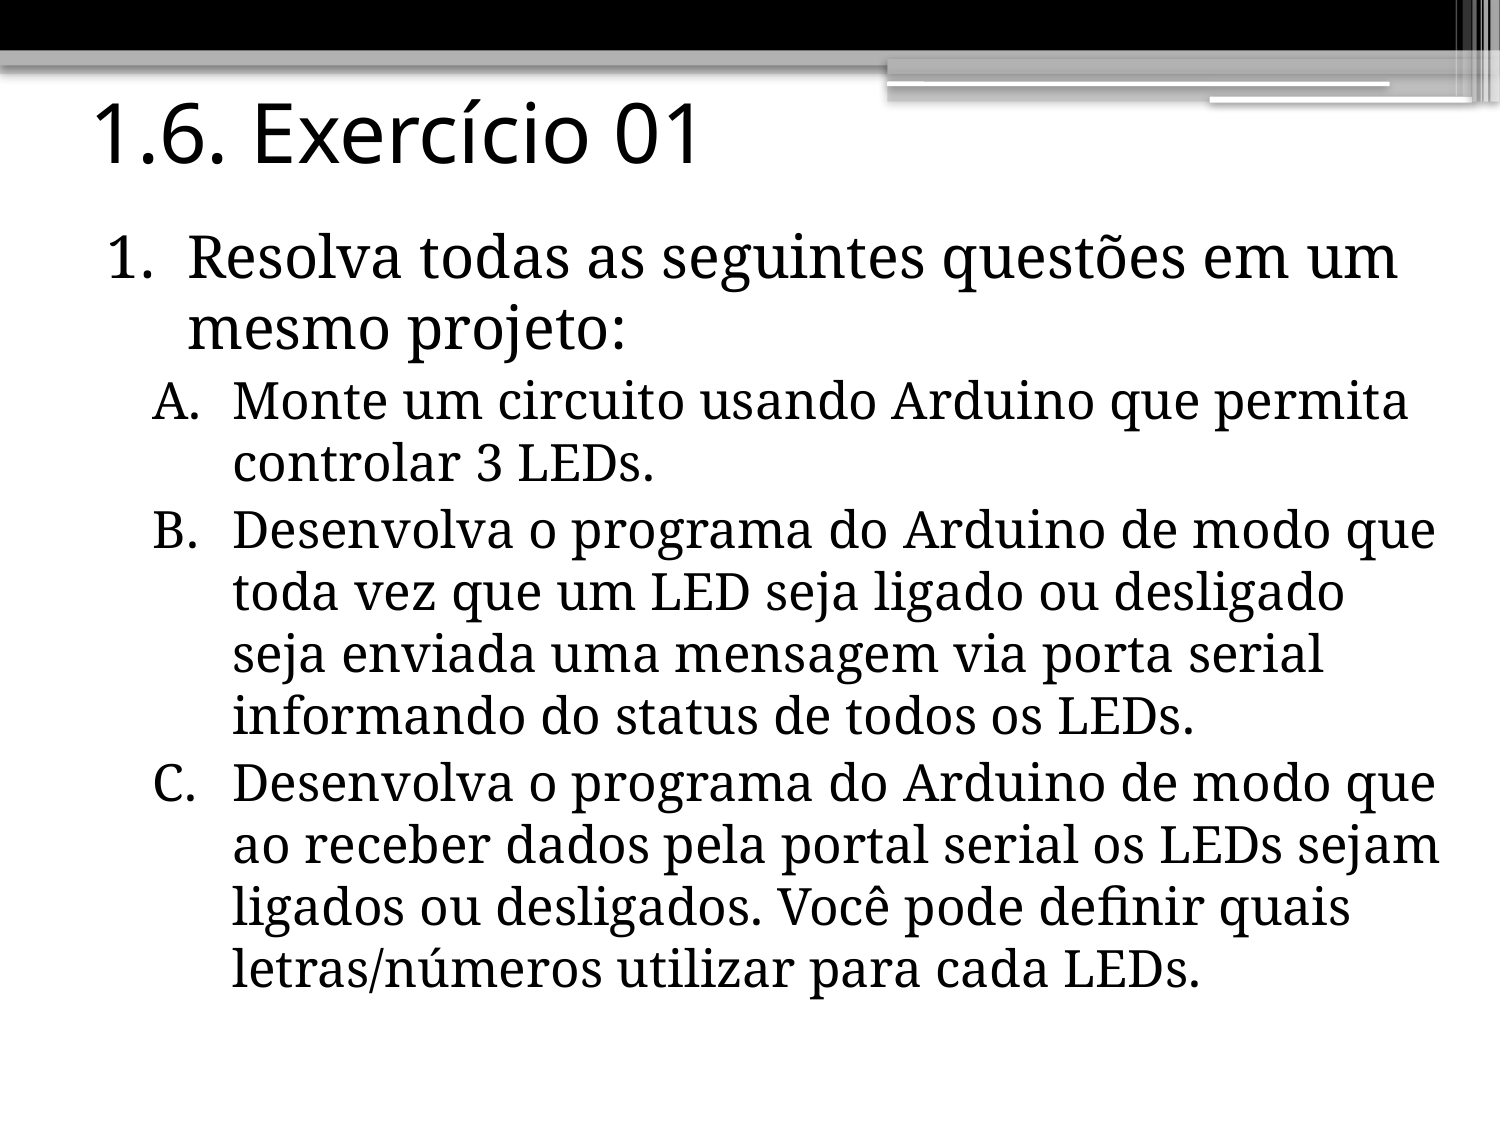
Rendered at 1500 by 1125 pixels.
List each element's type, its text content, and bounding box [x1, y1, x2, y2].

title 1.6. Exercício 01 [75, 42, 1425, 211]
list Resolva todas as seguintes questões em um mesmo projeto: Monte um circuito usando Arduino que permita controlar 3 LEDs. Desenvolva o programa do Arduino de modo que toda vez que um LED seja ligado ou desligado seja enviada uma mensagem via porta serial informando do status de todos os LEDs. Desenvolva o programa do Arduino de modo que ao receber dados pela portal serial os LEDs sejam ligados ou desligados. Você pode definir quais letras/números utilizar para cada LEDs. [75, 211, 1471, 1094]
